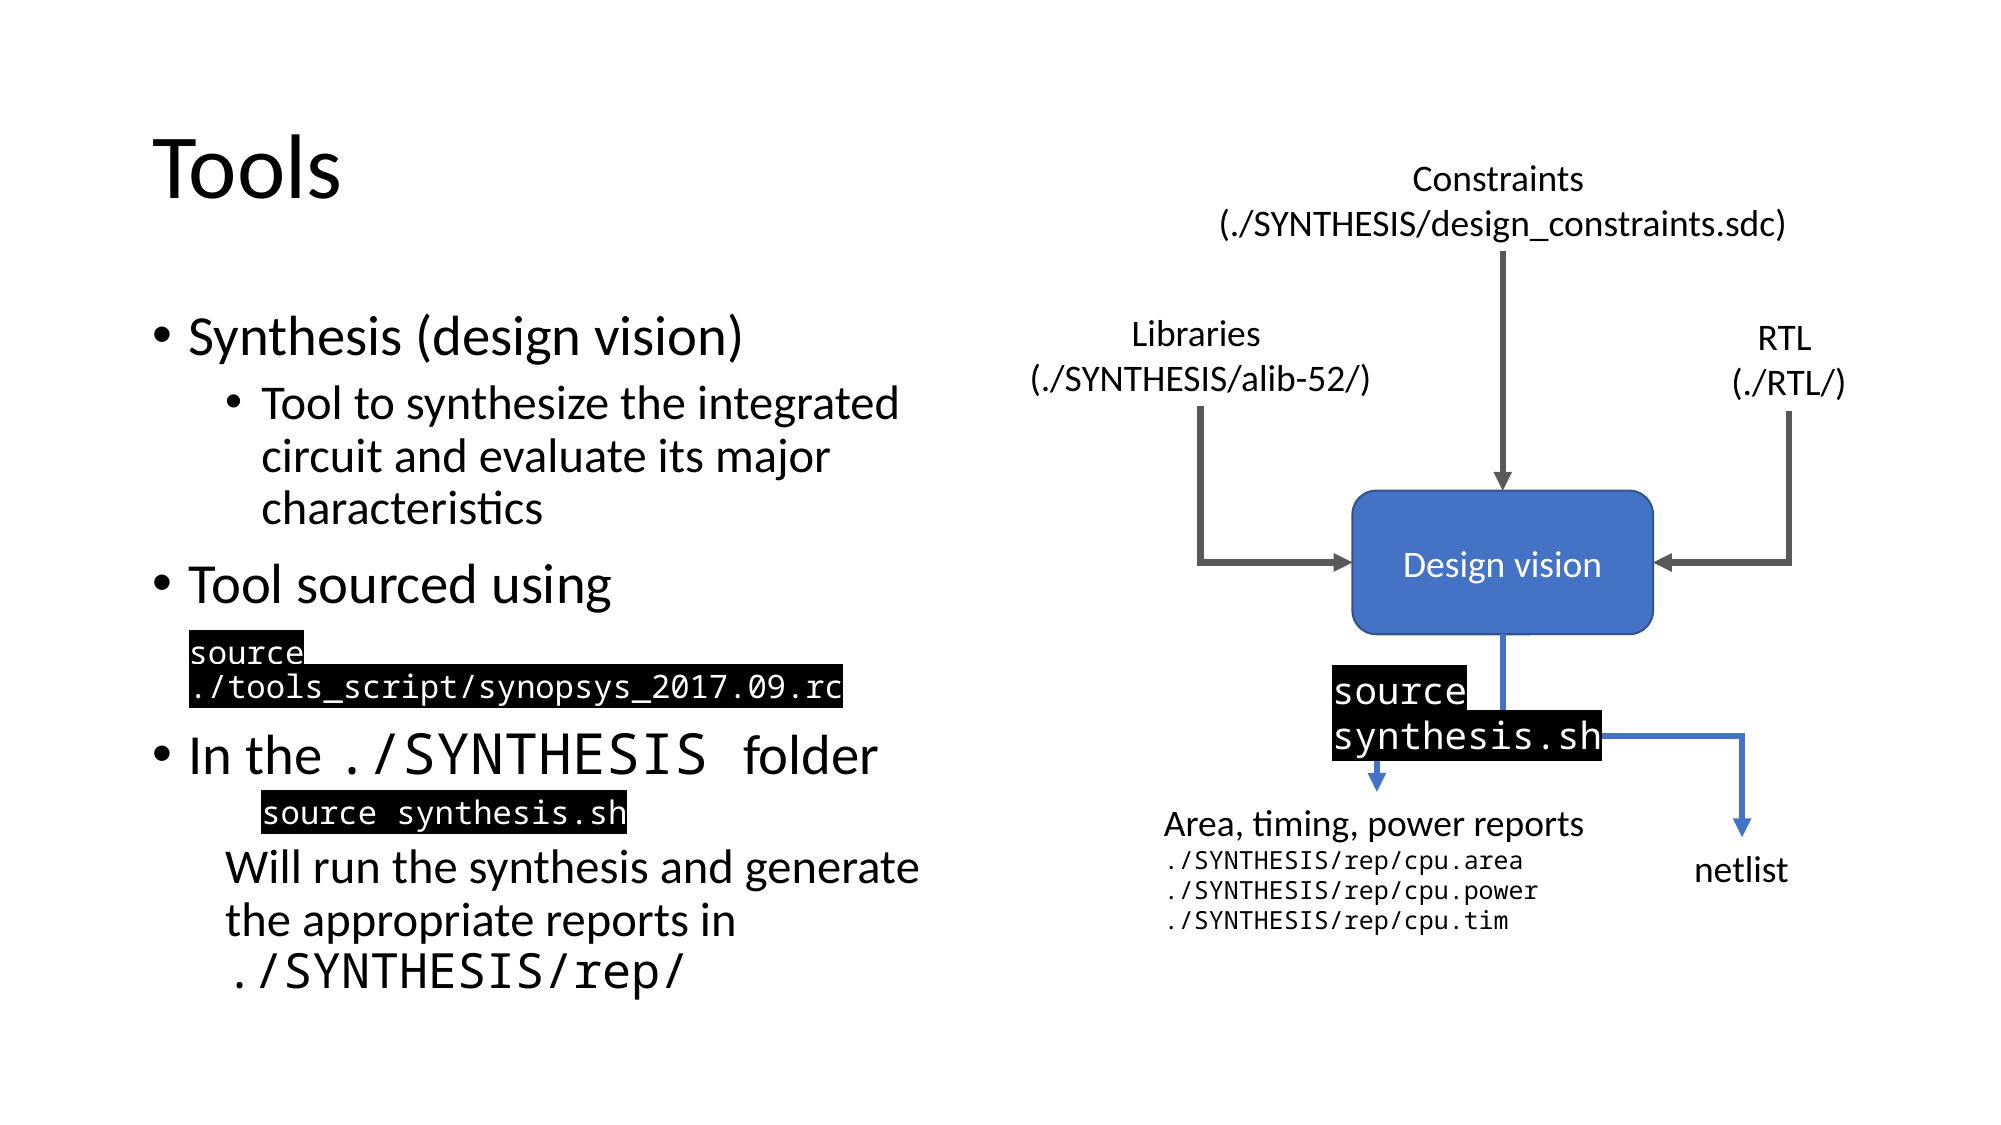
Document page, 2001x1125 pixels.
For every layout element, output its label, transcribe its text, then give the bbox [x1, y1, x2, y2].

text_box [1012, 145, 1863, 944]
title Tools [137, 59, 1863, 278]
list Synthesis (design vision) Tool to synthesize the integrated circuit and evaluate its major characteristics Tool sourced using source ./tools_script/synopsys_2017.09.rc In the ./SYNTHESIS folder source synthesis.sh Will run the synthesis and generate the appropriate reports in ./SYNTHESIS/rep/ [137, 299, 988, 1014]
